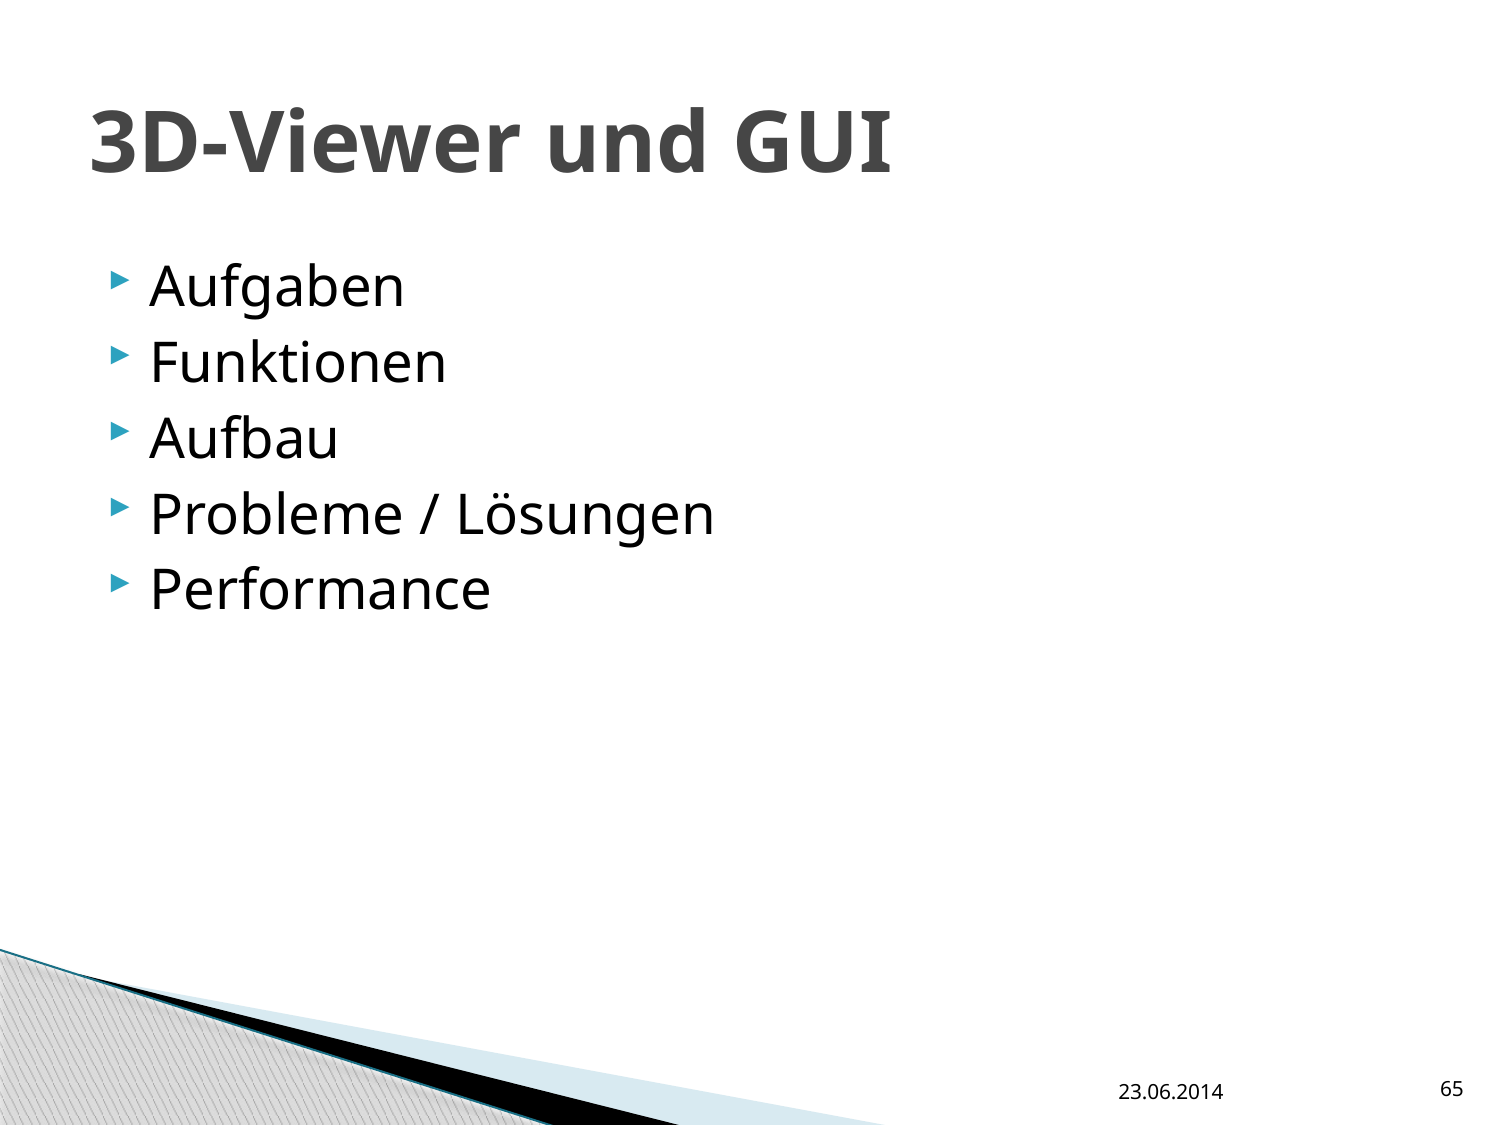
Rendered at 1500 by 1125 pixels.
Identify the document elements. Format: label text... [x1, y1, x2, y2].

list Aufgaben Funktionen Aufbau Probleme / Lösungen Performance [75, 243, 1425, 986]
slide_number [1103, 1051, 1418, 1112]
title 3D-Viewer und GUI [75, 45, 1425, 233]
slide_number 65 [1418, 1051, 1479, 1112]
